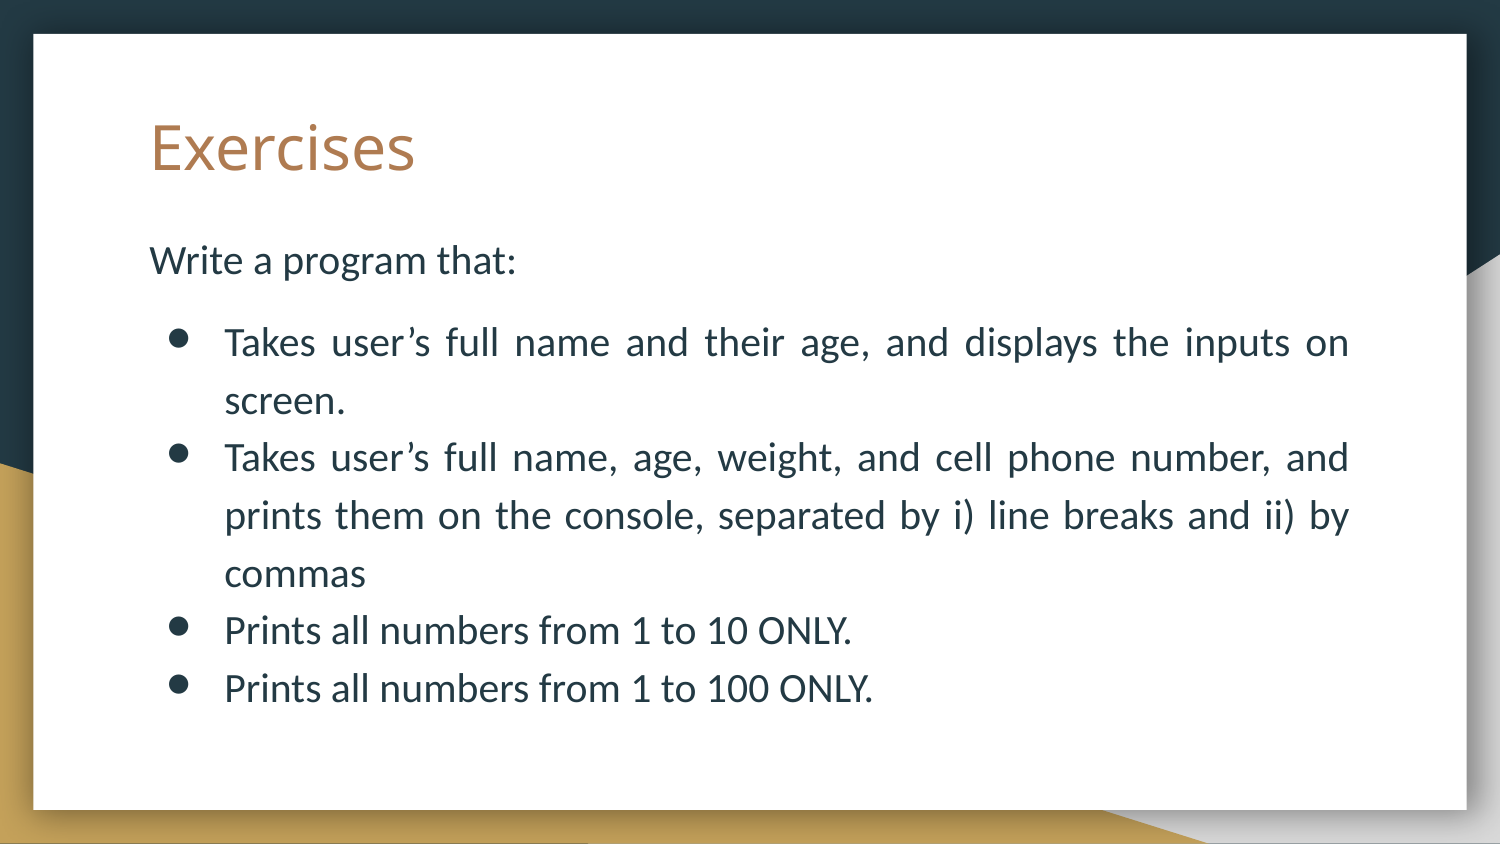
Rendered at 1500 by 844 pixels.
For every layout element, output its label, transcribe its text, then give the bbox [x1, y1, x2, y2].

title Exercises [134, 92, 1366, 210]
list Write a program that: Takes user’s full name and their age, and displays the inputs on screen. Takes user’s full name, age, weight, and cell phone number, and prints them on the console, separated by i) line breaks and ii) by commas Prints all numbers from 1 to 10 ONLY. Prints all numbers from 1 to 100 ONLY. [134, 210, 1366, 729]
